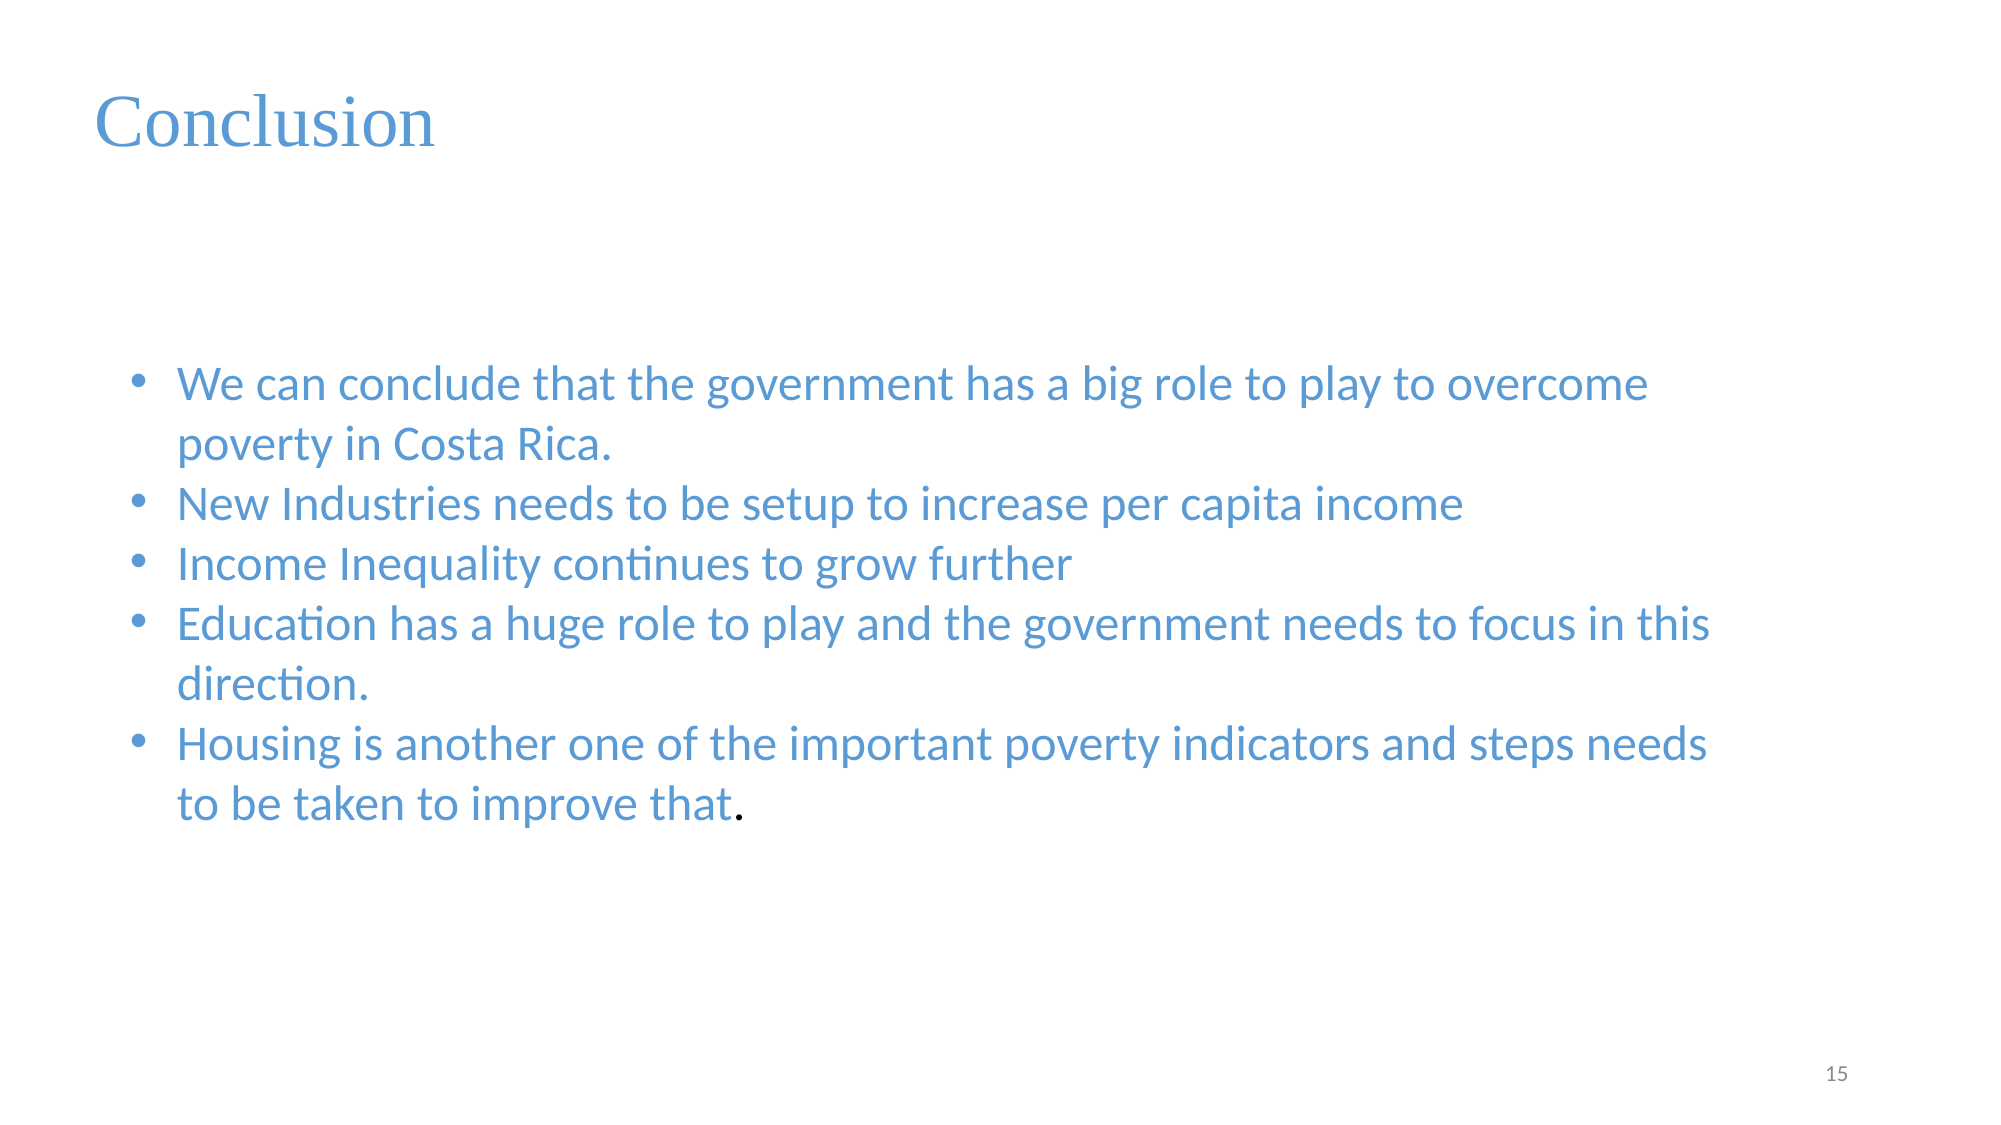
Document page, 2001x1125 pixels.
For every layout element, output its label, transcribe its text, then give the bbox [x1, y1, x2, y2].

slide_number 15 [1413, 1042, 1864, 1103]
text_box Conclusion [80, 64, 501, 170]
text_box We can conclude that the government has a big role to play to overcome poverty in Costa Rica. New Industries needs to be setup to increase per capita income Income Inequality continues to grow further Education has a huge role to play and the government needs to focus in this direction. Housing is another one of the important poverty indicators and steps needs to be taken to improve that. [115, 342, 1777, 838]
